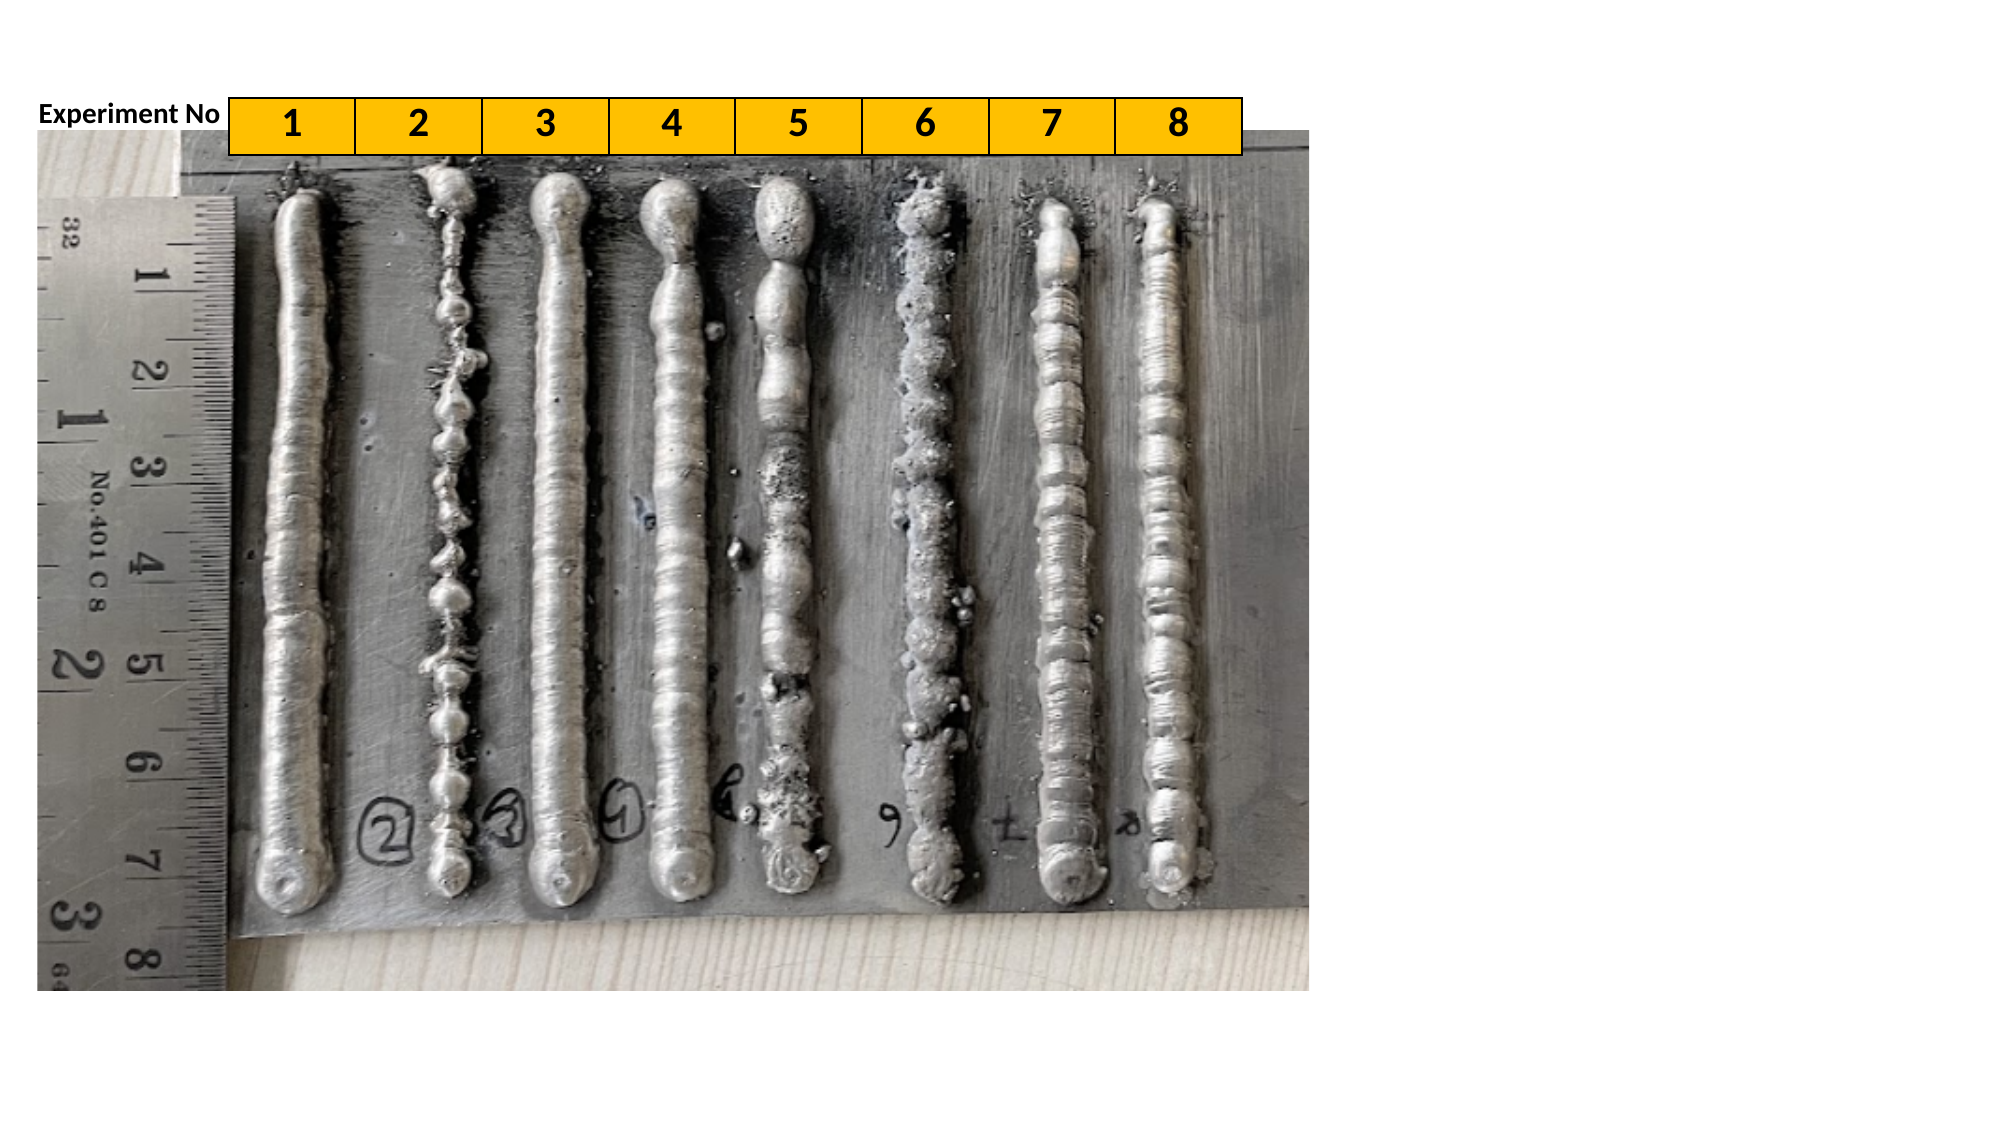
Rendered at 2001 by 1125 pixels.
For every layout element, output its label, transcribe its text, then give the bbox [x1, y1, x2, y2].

table_header 1 [230, 99, 243, 154]
table_header 7 [1104, 99, 1114, 154]
table_header 8 [1116, 99, 1241, 154]
text_box Experiment No [23, 87, 242, 137]
picture [37, 0, 1310, 1125]
